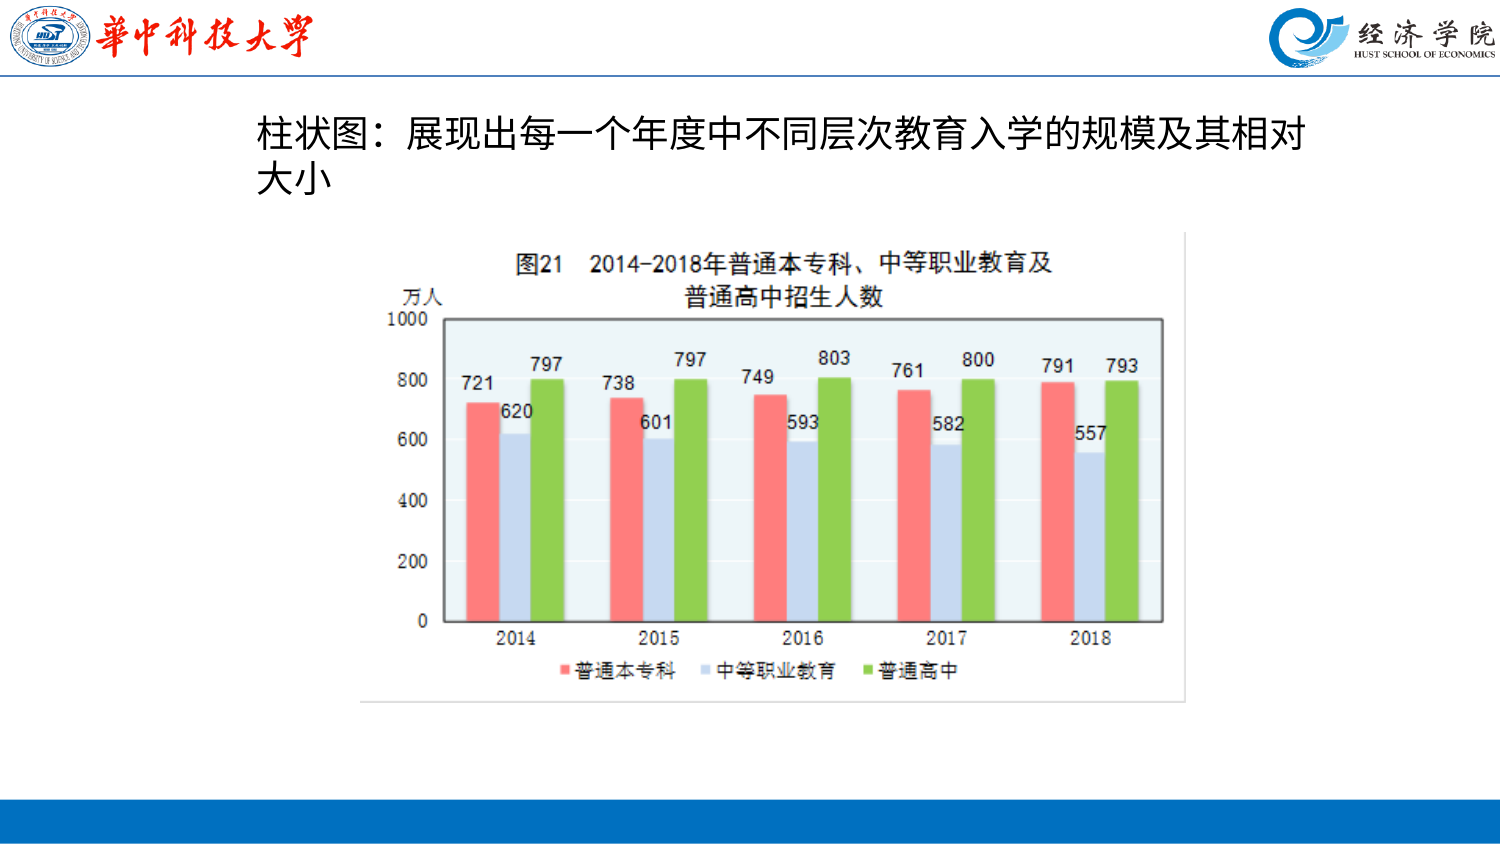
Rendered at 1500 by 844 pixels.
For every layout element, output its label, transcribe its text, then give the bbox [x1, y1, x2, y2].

picture [359, 232, 1186, 704]
picture [5, 0, 322, 71]
picture [1269, 8, 1495, 68]
text_box 柱状图：展现出每一个年度中不同层次教育入学的规模及其相对大小 [242, 102, 1341, 208]
